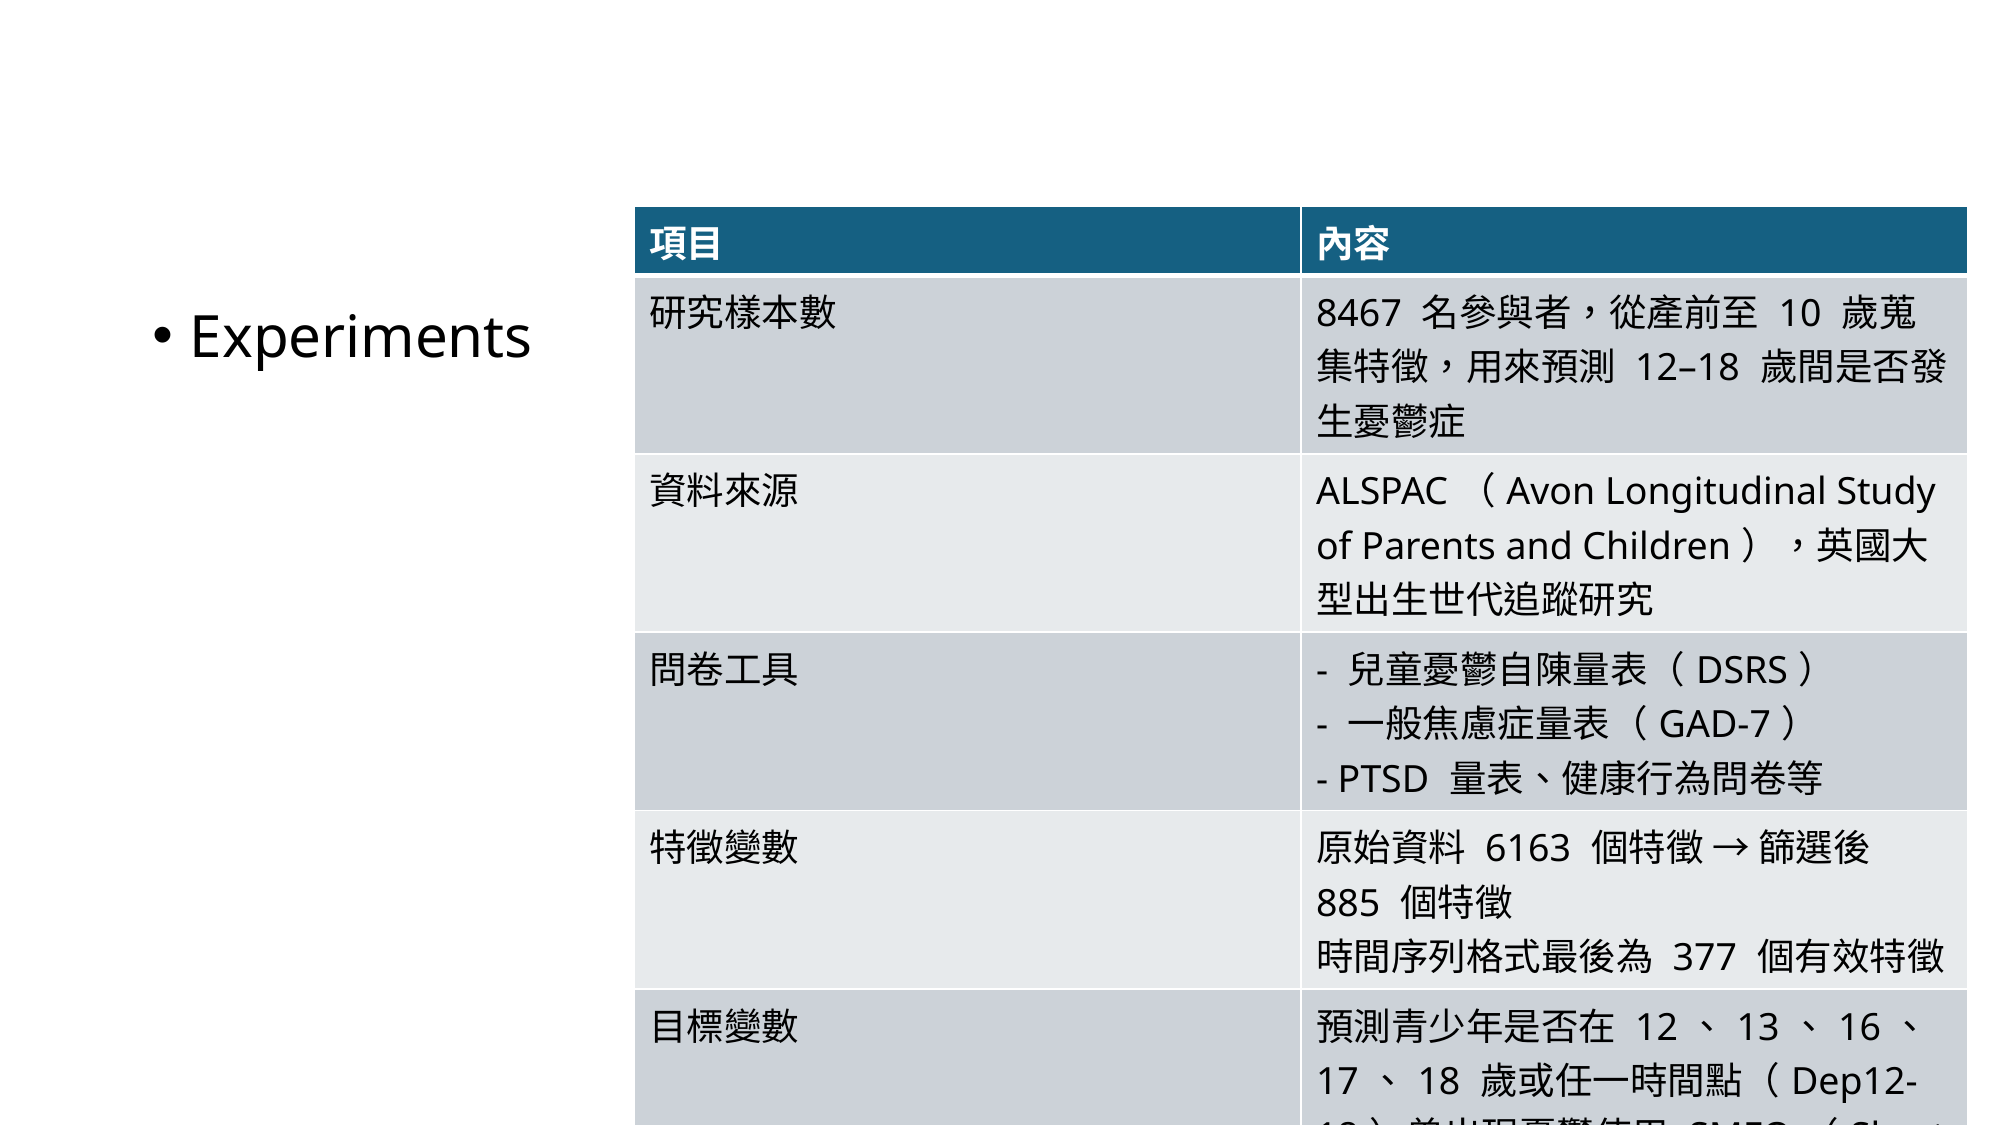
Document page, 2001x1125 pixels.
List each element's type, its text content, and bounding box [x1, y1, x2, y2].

table_cell 原始資料 6163 個特徵 → 篩選後 885 個特徵 時間序列格式最後為 377 個有效特徵 [1302, 811, 1967, 988]
table_cell 問卷工具 [635, 633, 1300, 810]
table_cell - 兒童憂鬱自陳量表（DSRS） - 一般焦慮症量表（GAD-7） - PTSD 量表、健康行為問卷等 [1302, 633, 1967, 810]
table_cell 8467 名參與者，從產前至 10 歲蒐集特徵，用來預測 12–18 歲間是否發生憂鬱症 [1302, 278, 1967, 453]
list Experiments [137, 299, 633, 1014]
table_cell 預測青少年是否在 12、13、16、17、18 歲或任一時間點（Dep12-18）曾出現憂鬱使用 SMFQ（Short Mood and Feelings Questionnaire）作為憂鬱量表 分數 ≥ 12 判定為「憂鬱」 [1302, 990, 1967, 1125]
table_cell 研究樣本數 [635, 278, 1300, 453]
table_header 內容 [1302, 207, 1967, 273]
table_cell ALSPAC（Avon Longitudinal Study of Parents and Children），英國大型出生世代追蹤研究 [1302, 455, 1967, 631]
table_cell 目標變數 [635, 990, 1300, 1125]
table_header 項目 [635, 207, 1300, 273]
table_cell 特徵變數 [635, 811, 1300, 988]
table_cell 資料來源 [635, 455, 1300, 631]
